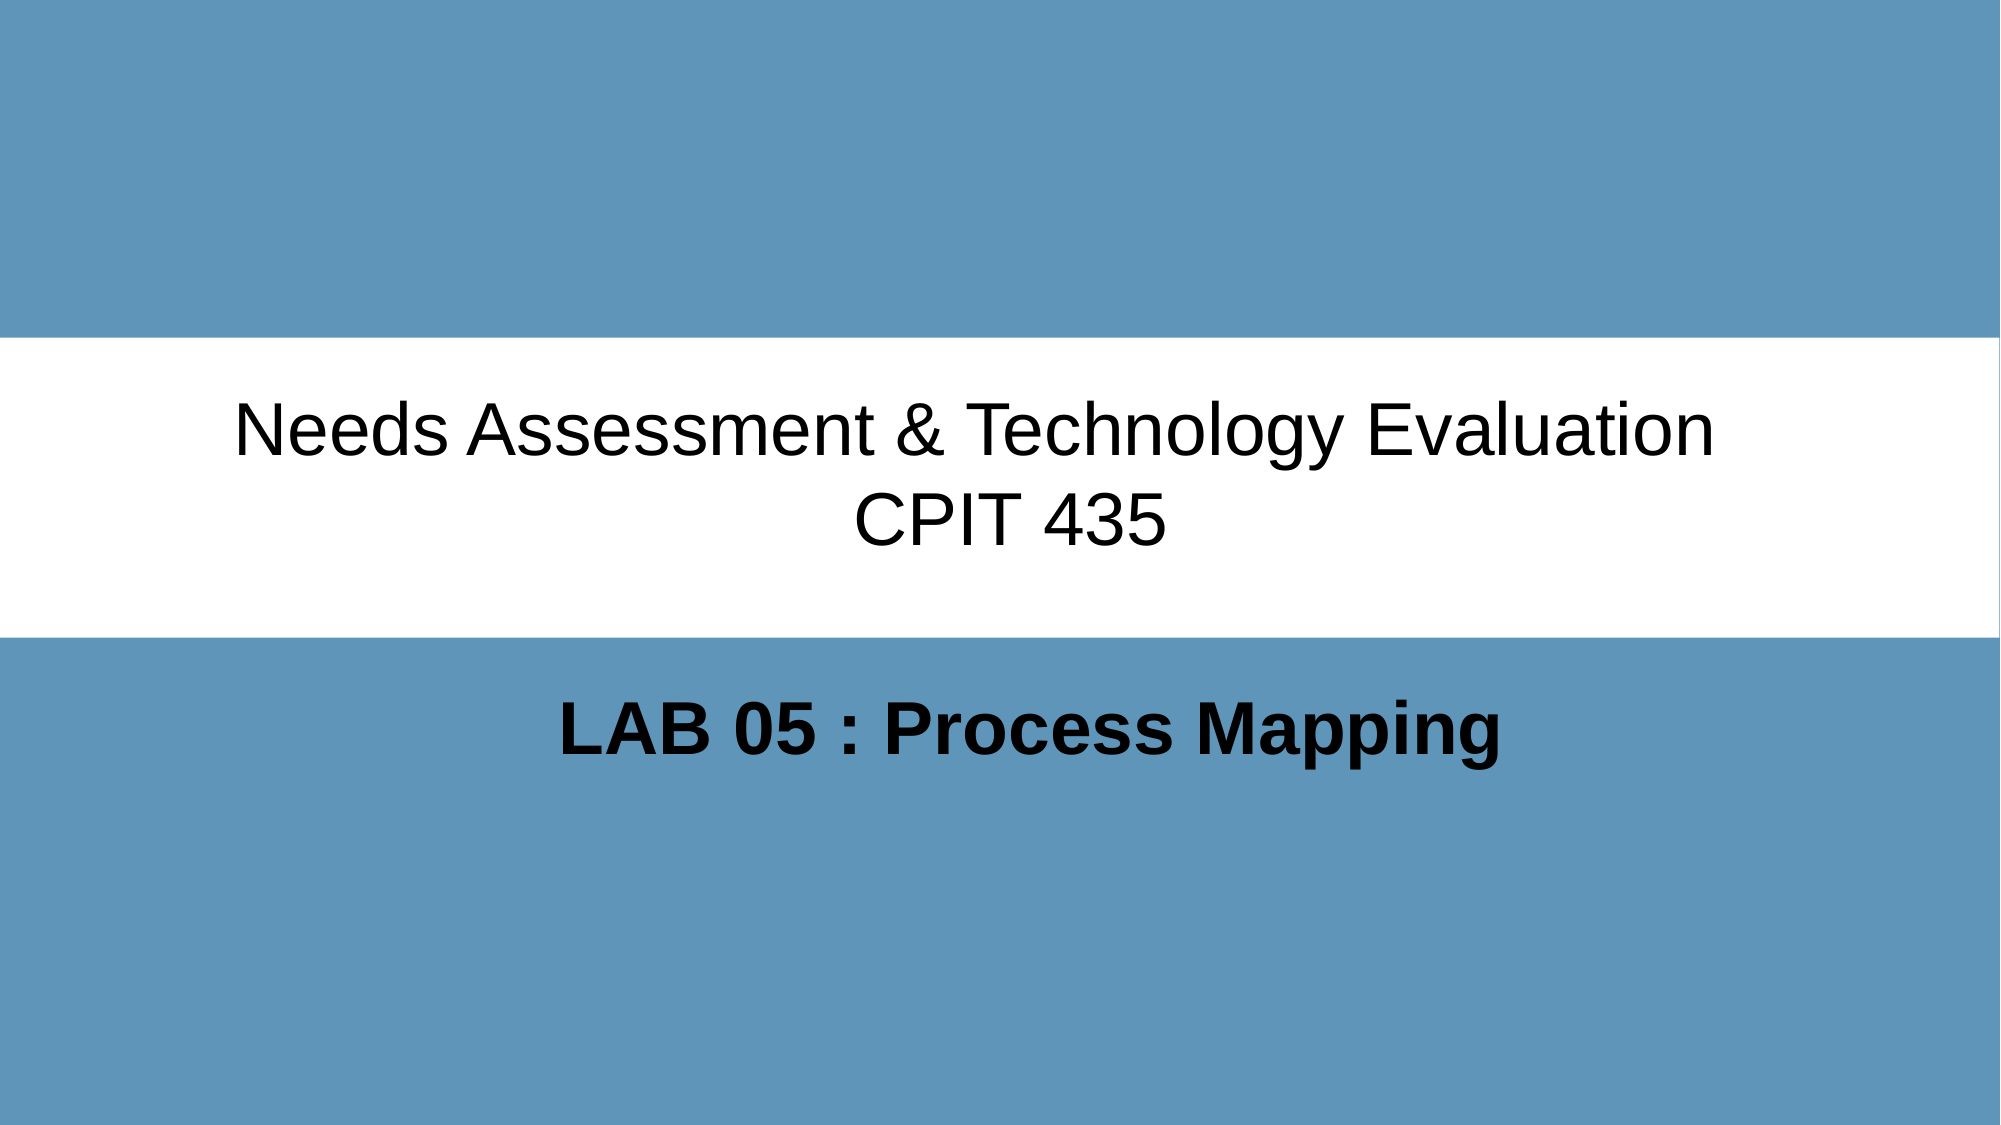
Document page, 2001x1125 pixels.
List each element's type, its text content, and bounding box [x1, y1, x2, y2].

subtitle LAB 05 : Process Mapping [281, 681, 1782, 897]
text_box Needs Assessment & Technology Evaluation CPIT 435 [218, 373, 1804, 568]
